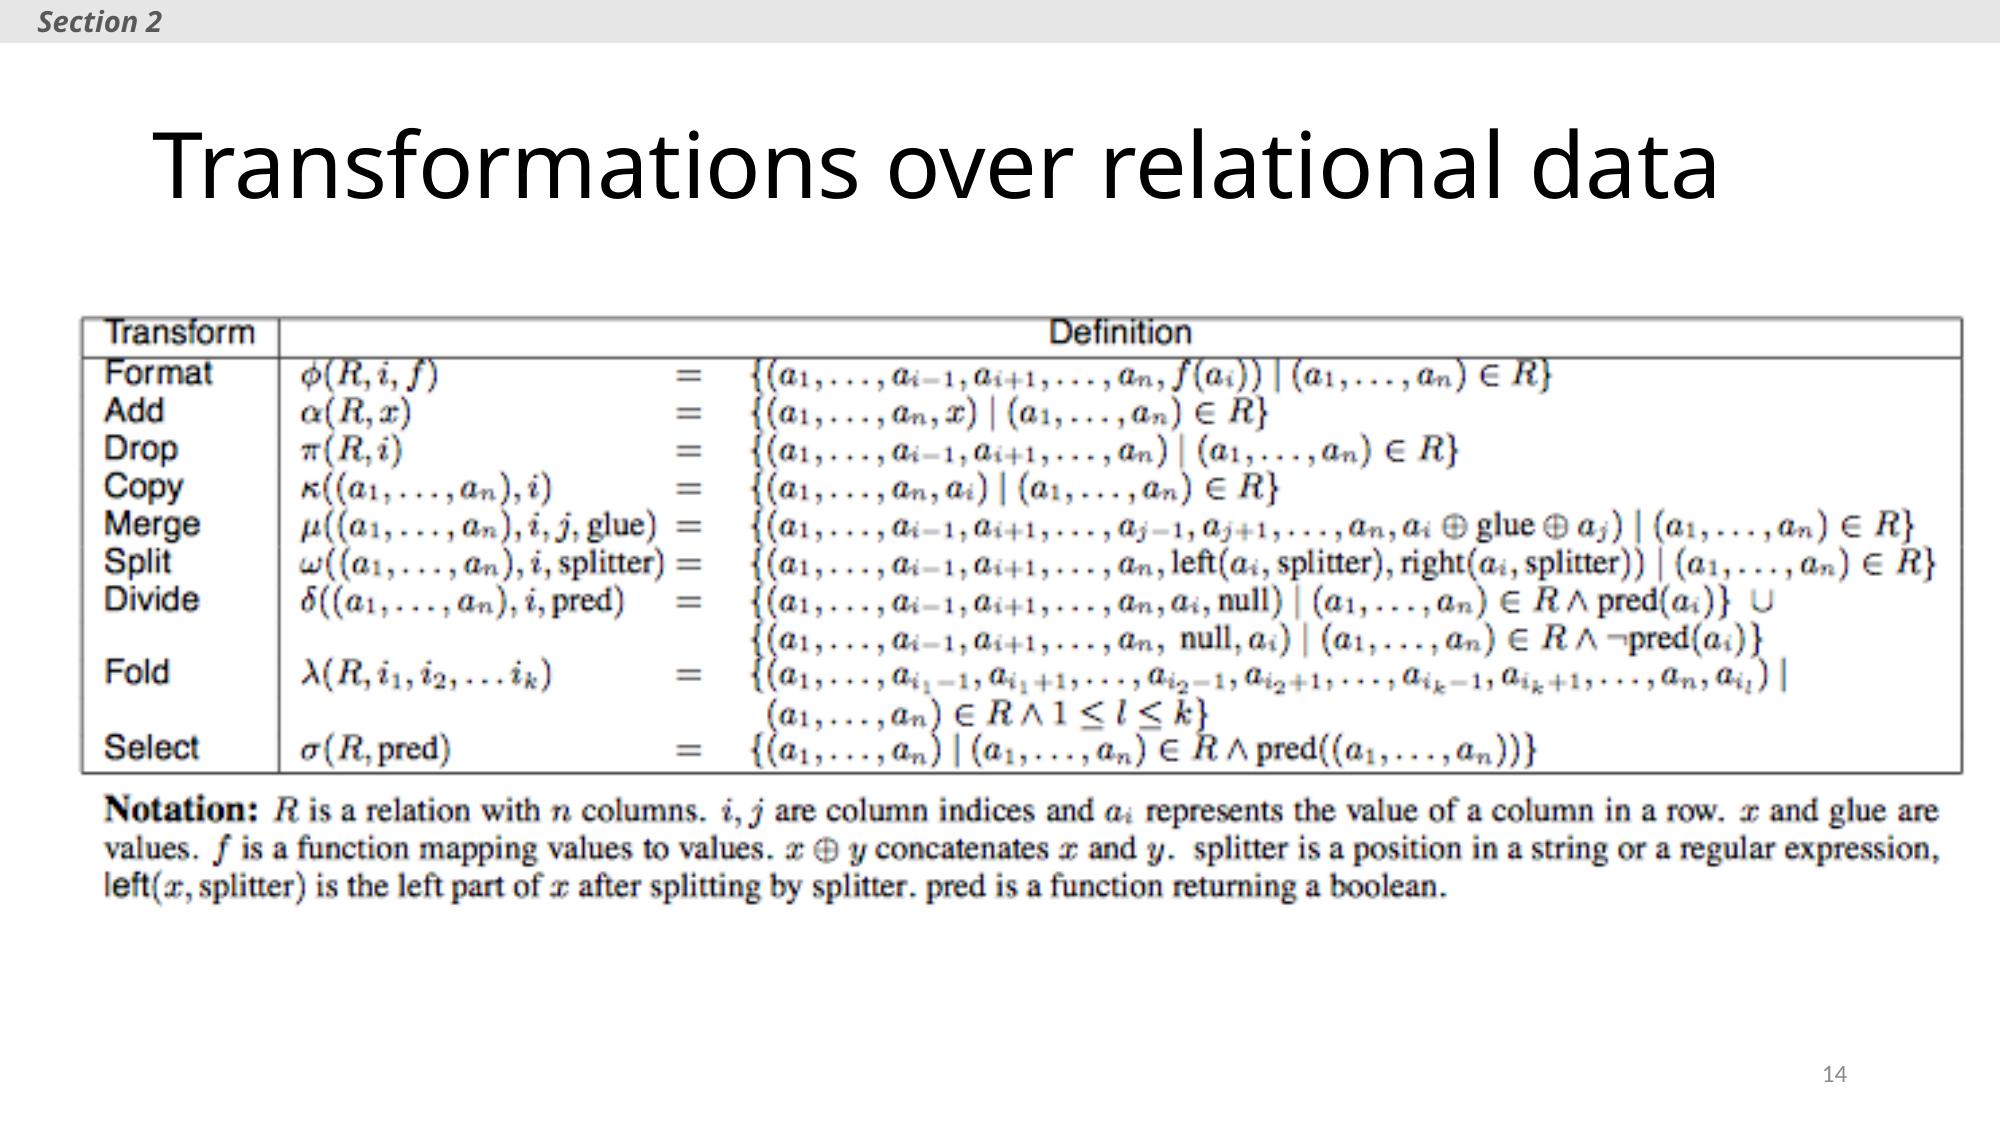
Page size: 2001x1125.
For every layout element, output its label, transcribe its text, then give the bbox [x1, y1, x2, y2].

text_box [0, 0, 2000, 47]
slide_number 14 [1412, 1042, 1863, 1103]
picture [66, 290, 1983, 913]
title Transformations over relational data [137, 59, 1863, 278]
